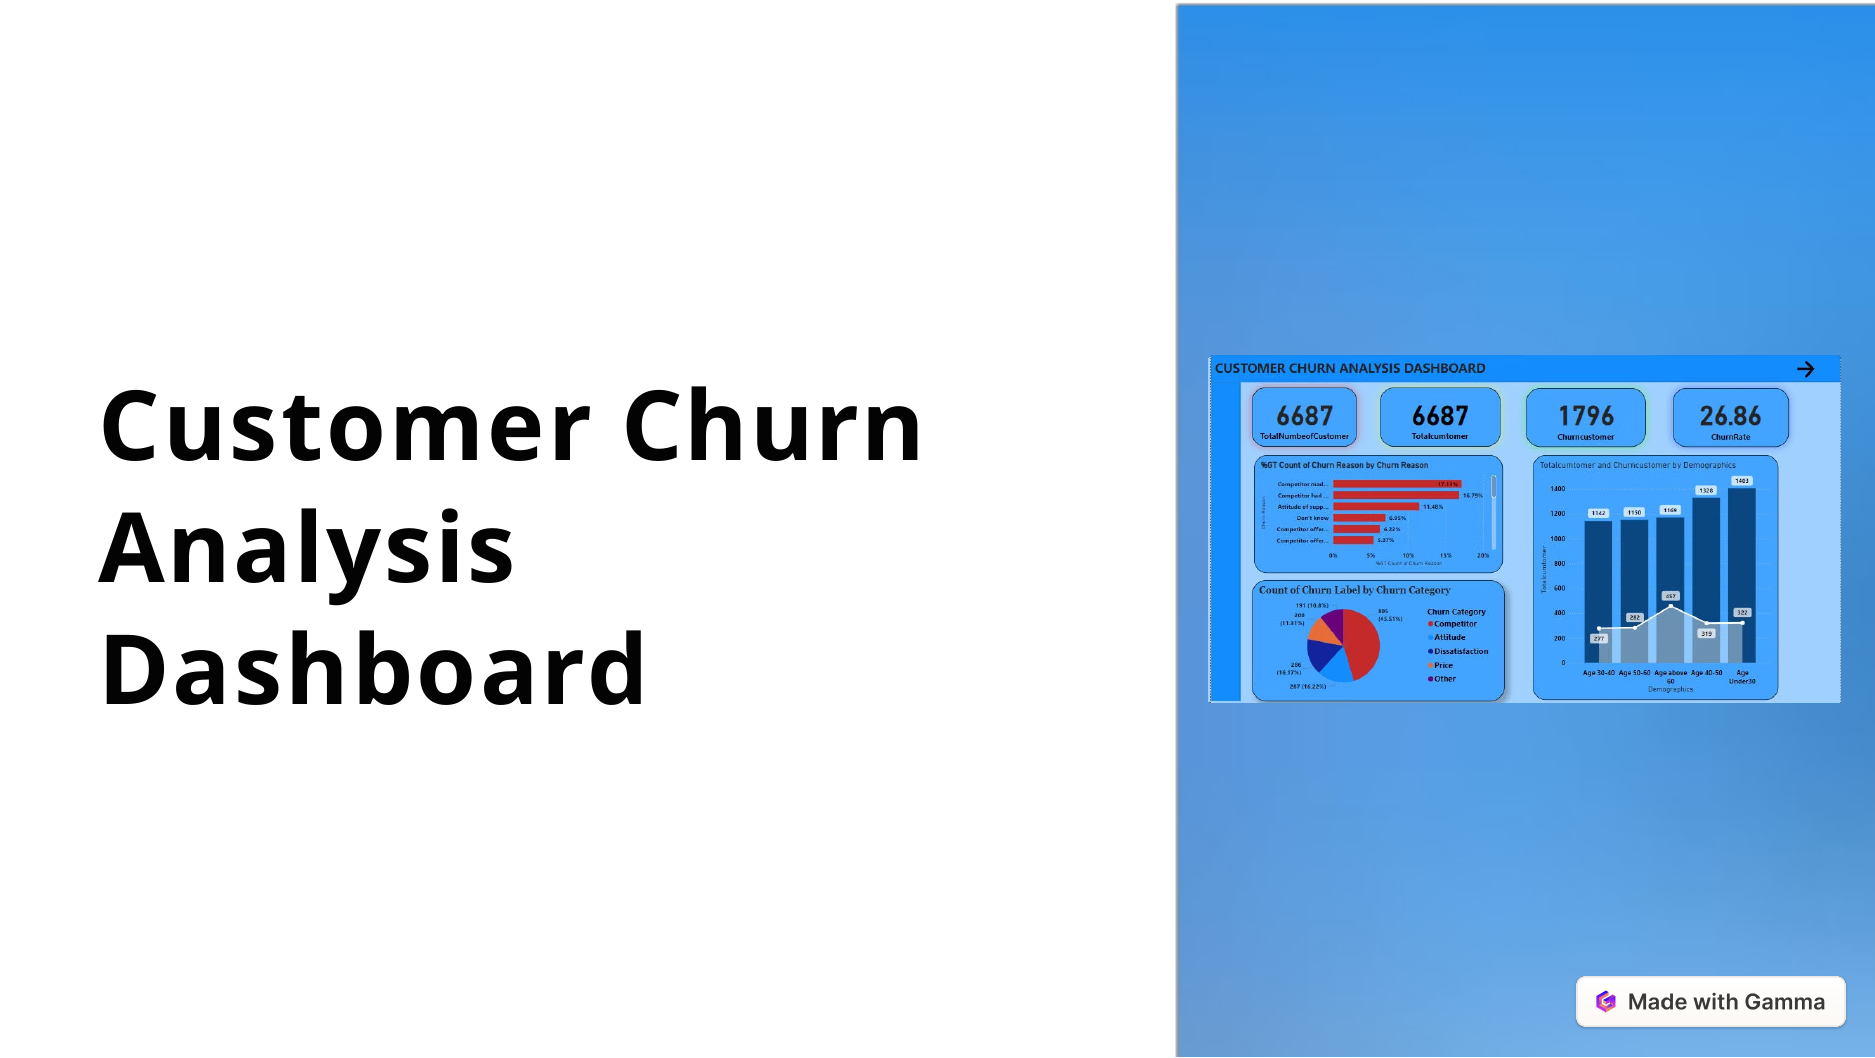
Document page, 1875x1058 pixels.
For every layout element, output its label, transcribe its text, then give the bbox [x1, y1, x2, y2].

title Customer Churn Analysis Dashboard [96, 358, 1023, 725]
picture [1172, 0, 1875, 1057]
